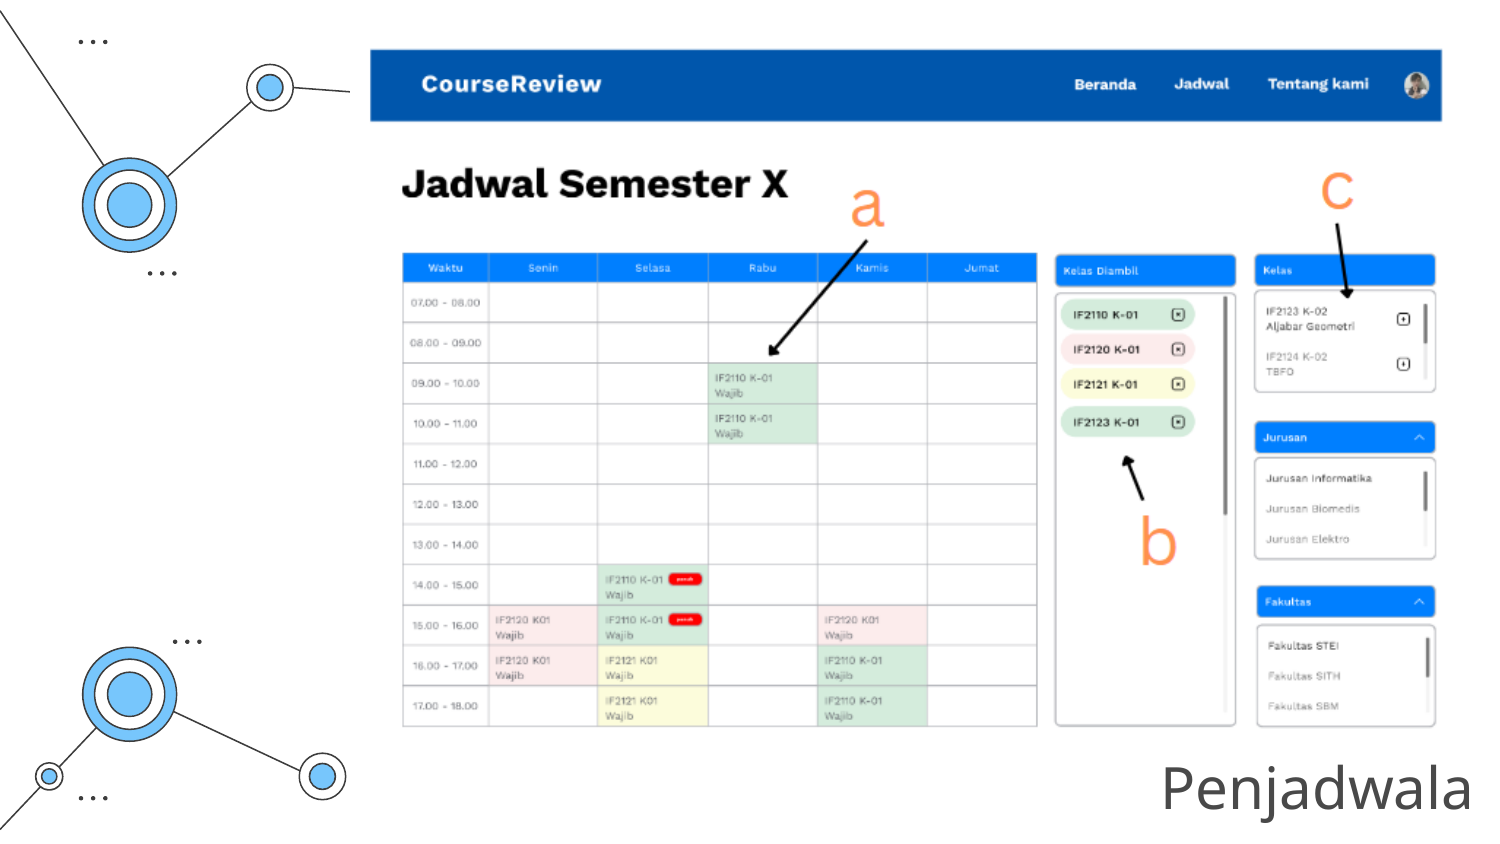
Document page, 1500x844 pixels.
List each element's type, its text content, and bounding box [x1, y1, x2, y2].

text_box Penjadwalan [1138, 736, 1496, 834]
picture [350, 24, 1476, 737]
